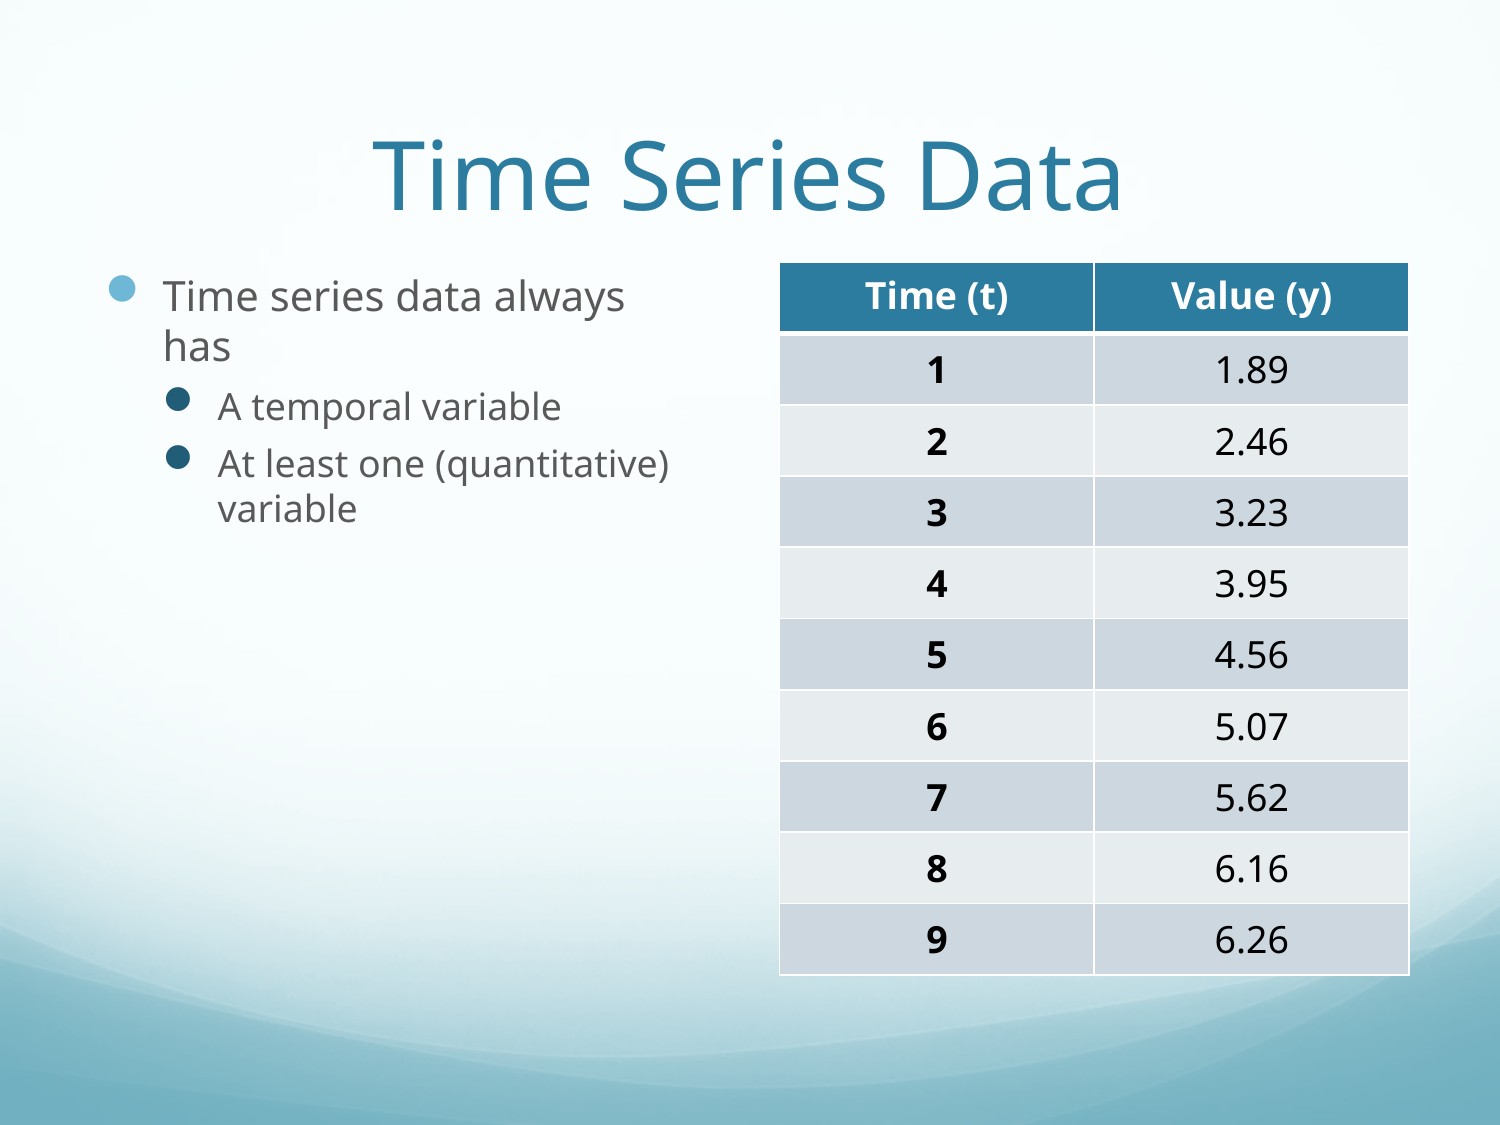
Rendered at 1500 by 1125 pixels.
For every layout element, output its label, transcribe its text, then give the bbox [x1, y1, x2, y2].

table_cell 3.23 [1095, 477, 1408, 546]
table_cell 3 [780, 477, 1093, 546]
table_cell 6.26 [1095, 904, 1408, 974]
table_cell 6.16 [1095, 833, 1408, 903]
table_cell 5 [780, 619, 1093, 689]
table_cell 6 [780, 691, 1093, 760]
table_cell 9 [780, 904, 1093, 974]
table_cell 4 [780, 548, 1093, 618]
table_cell 5.07 [1095, 691, 1408, 760]
table_cell 7 [780, 762, 1093, 831]
table_header Time (t) [780, 263, 1093, 331]
table_cell 4.56 [1095, 619, 1408, 689]
table_cell 5.62 [1095, 762, 1408, 831]
title Time Series Data [90, 17, 1410, 237]
table_cell 1.89 [1095, 336, 1408, 404]
list Time series data always has A temporal variable At least one (quantitative) variable [90, 262, 721, 975]
table_cell 2.46 [1095, 406, 1408, 475]
table_cell 1 [780, 336, 1093, 404]
table_header Value (y) [1095, 263, 1408, 331]
table_cell 2 [780, 406, 1093, 475]
table_cell 3.95 [1095, 548, 1408, 618]
table_cell 8 [780, 833, 1093, 903]
